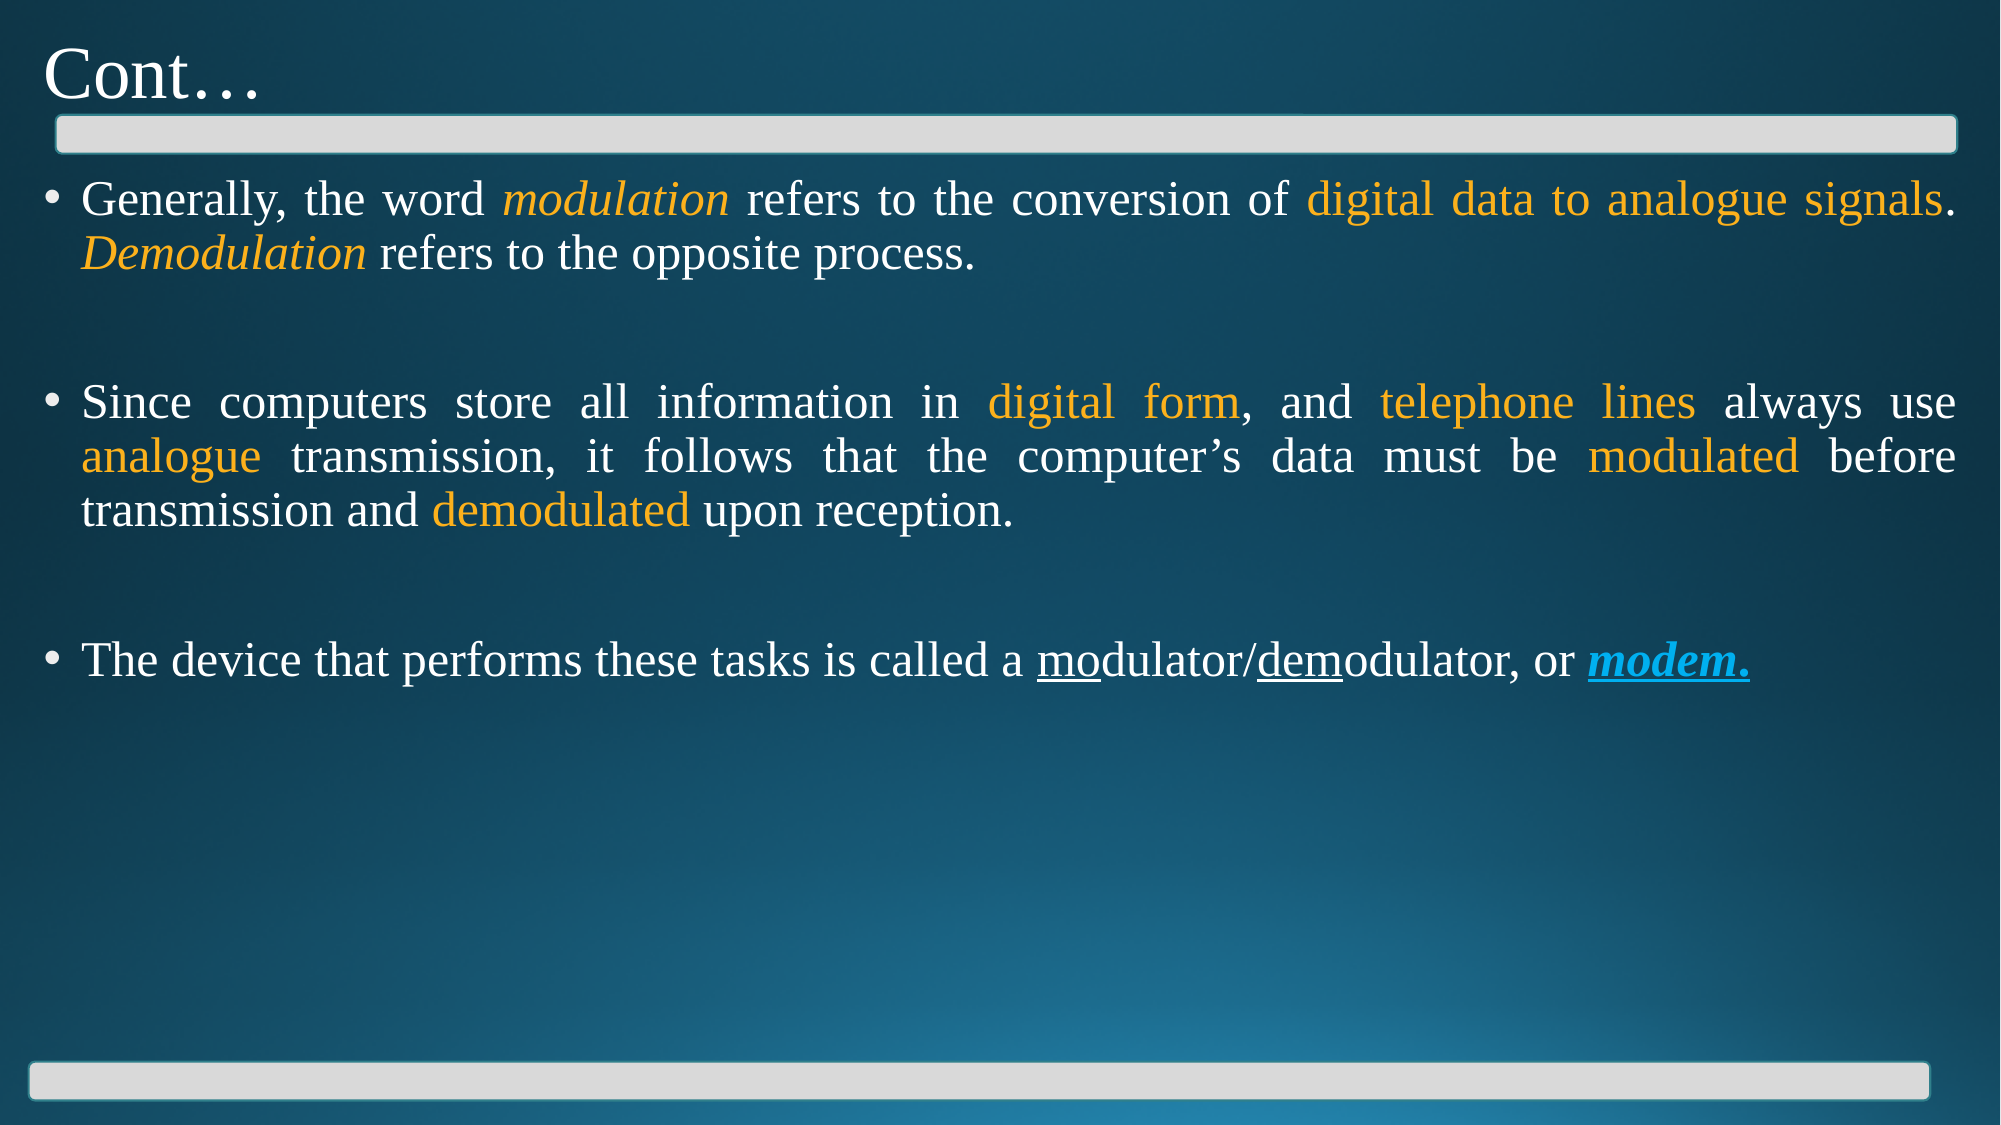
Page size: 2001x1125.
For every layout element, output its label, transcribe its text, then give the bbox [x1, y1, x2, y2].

title Cont… [28, 30, 1754, 119]
text_box [27, 1060, 1932, 1102]
picture [0, 0, 2001, 1125]
text_box [54, 113, 1959, 155]
list Generally, the word modulation refers to the conversion of digital data to analogue signals. Demodulation refers to the opposite process. Since computers store all information in digital form, and telephone lines always use analogue transmission, it follows that the computer’s data must be modulated before transmission and demodulated upon reception. The device that performs these tasks is called a modulator/demodulator, or modem. [28, 164, 1972, 1062]
